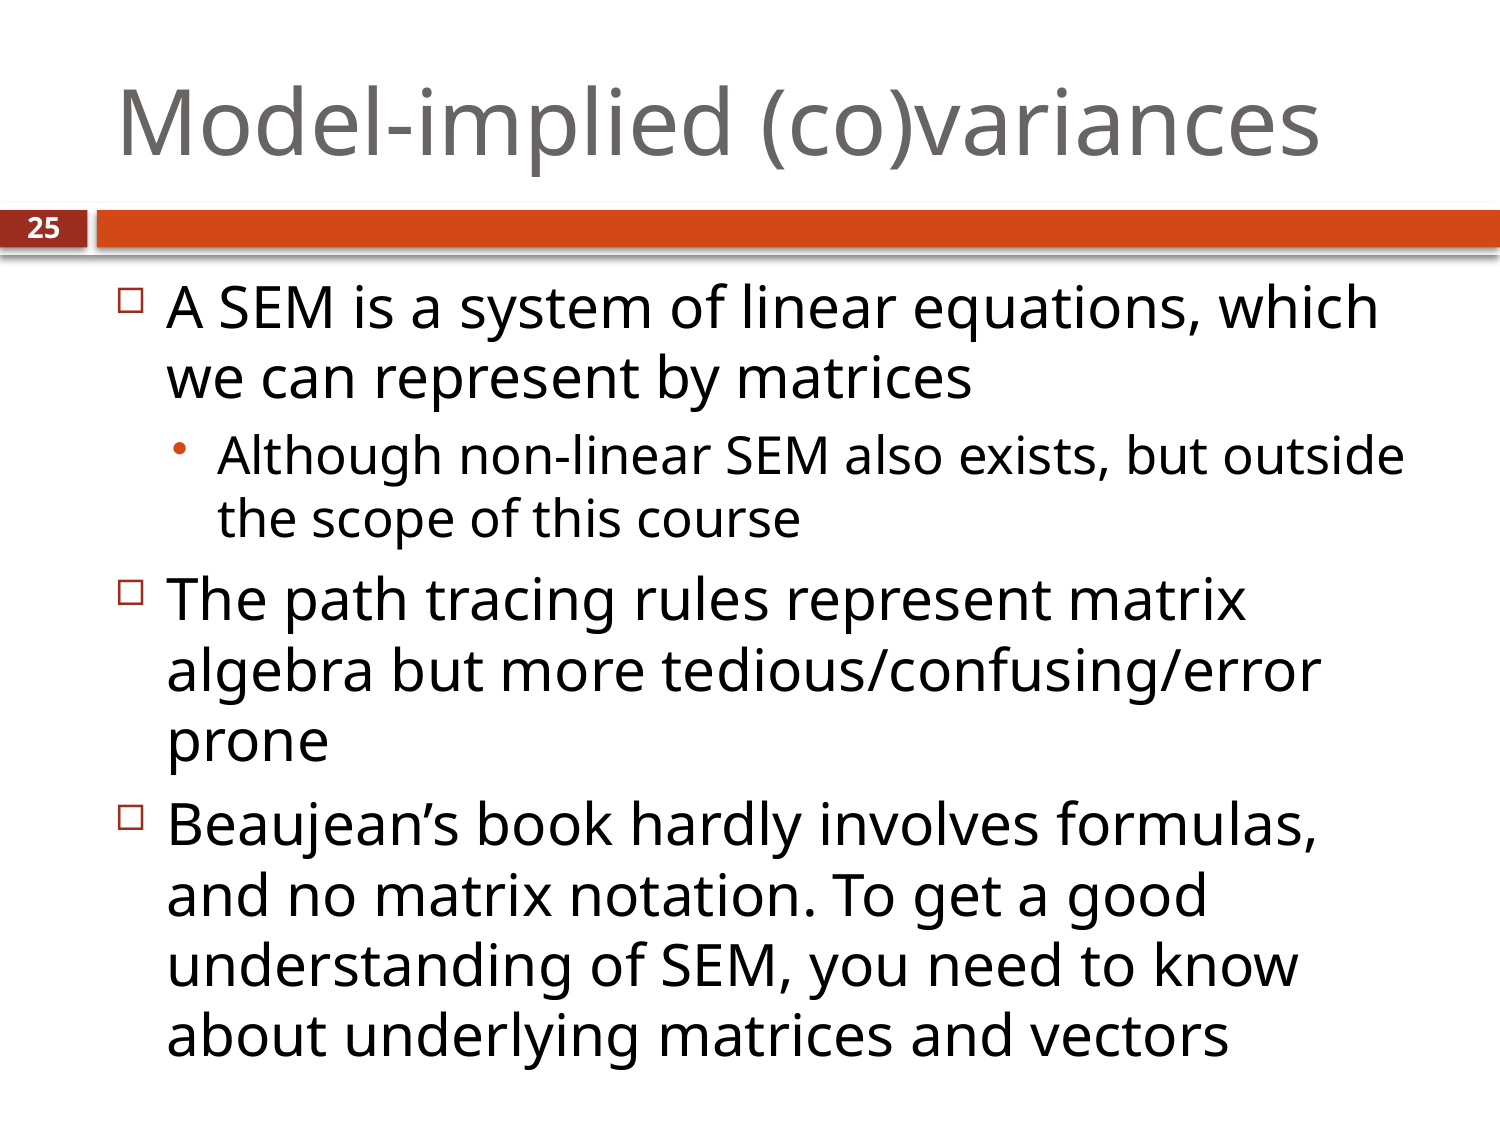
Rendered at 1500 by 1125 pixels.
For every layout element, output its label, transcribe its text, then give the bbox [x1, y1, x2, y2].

title Model-implied (co)variances [100, 37, 1438, 200]
list A SEM is a system of linear equations, which we can represent by matrices Although non-linear SEM also exists, but outside the scope of this course The path tracing rules represent matrix algebra but more tedious/confusing/error prone Beaujean’s book hardly involves formulas, and no matrix notation. To get a good understanding of SEM, you need to know about underlying matrices and vectors [100, 262, 1438, 1083]
slide_number 25 [0, 208, 88, 249]
